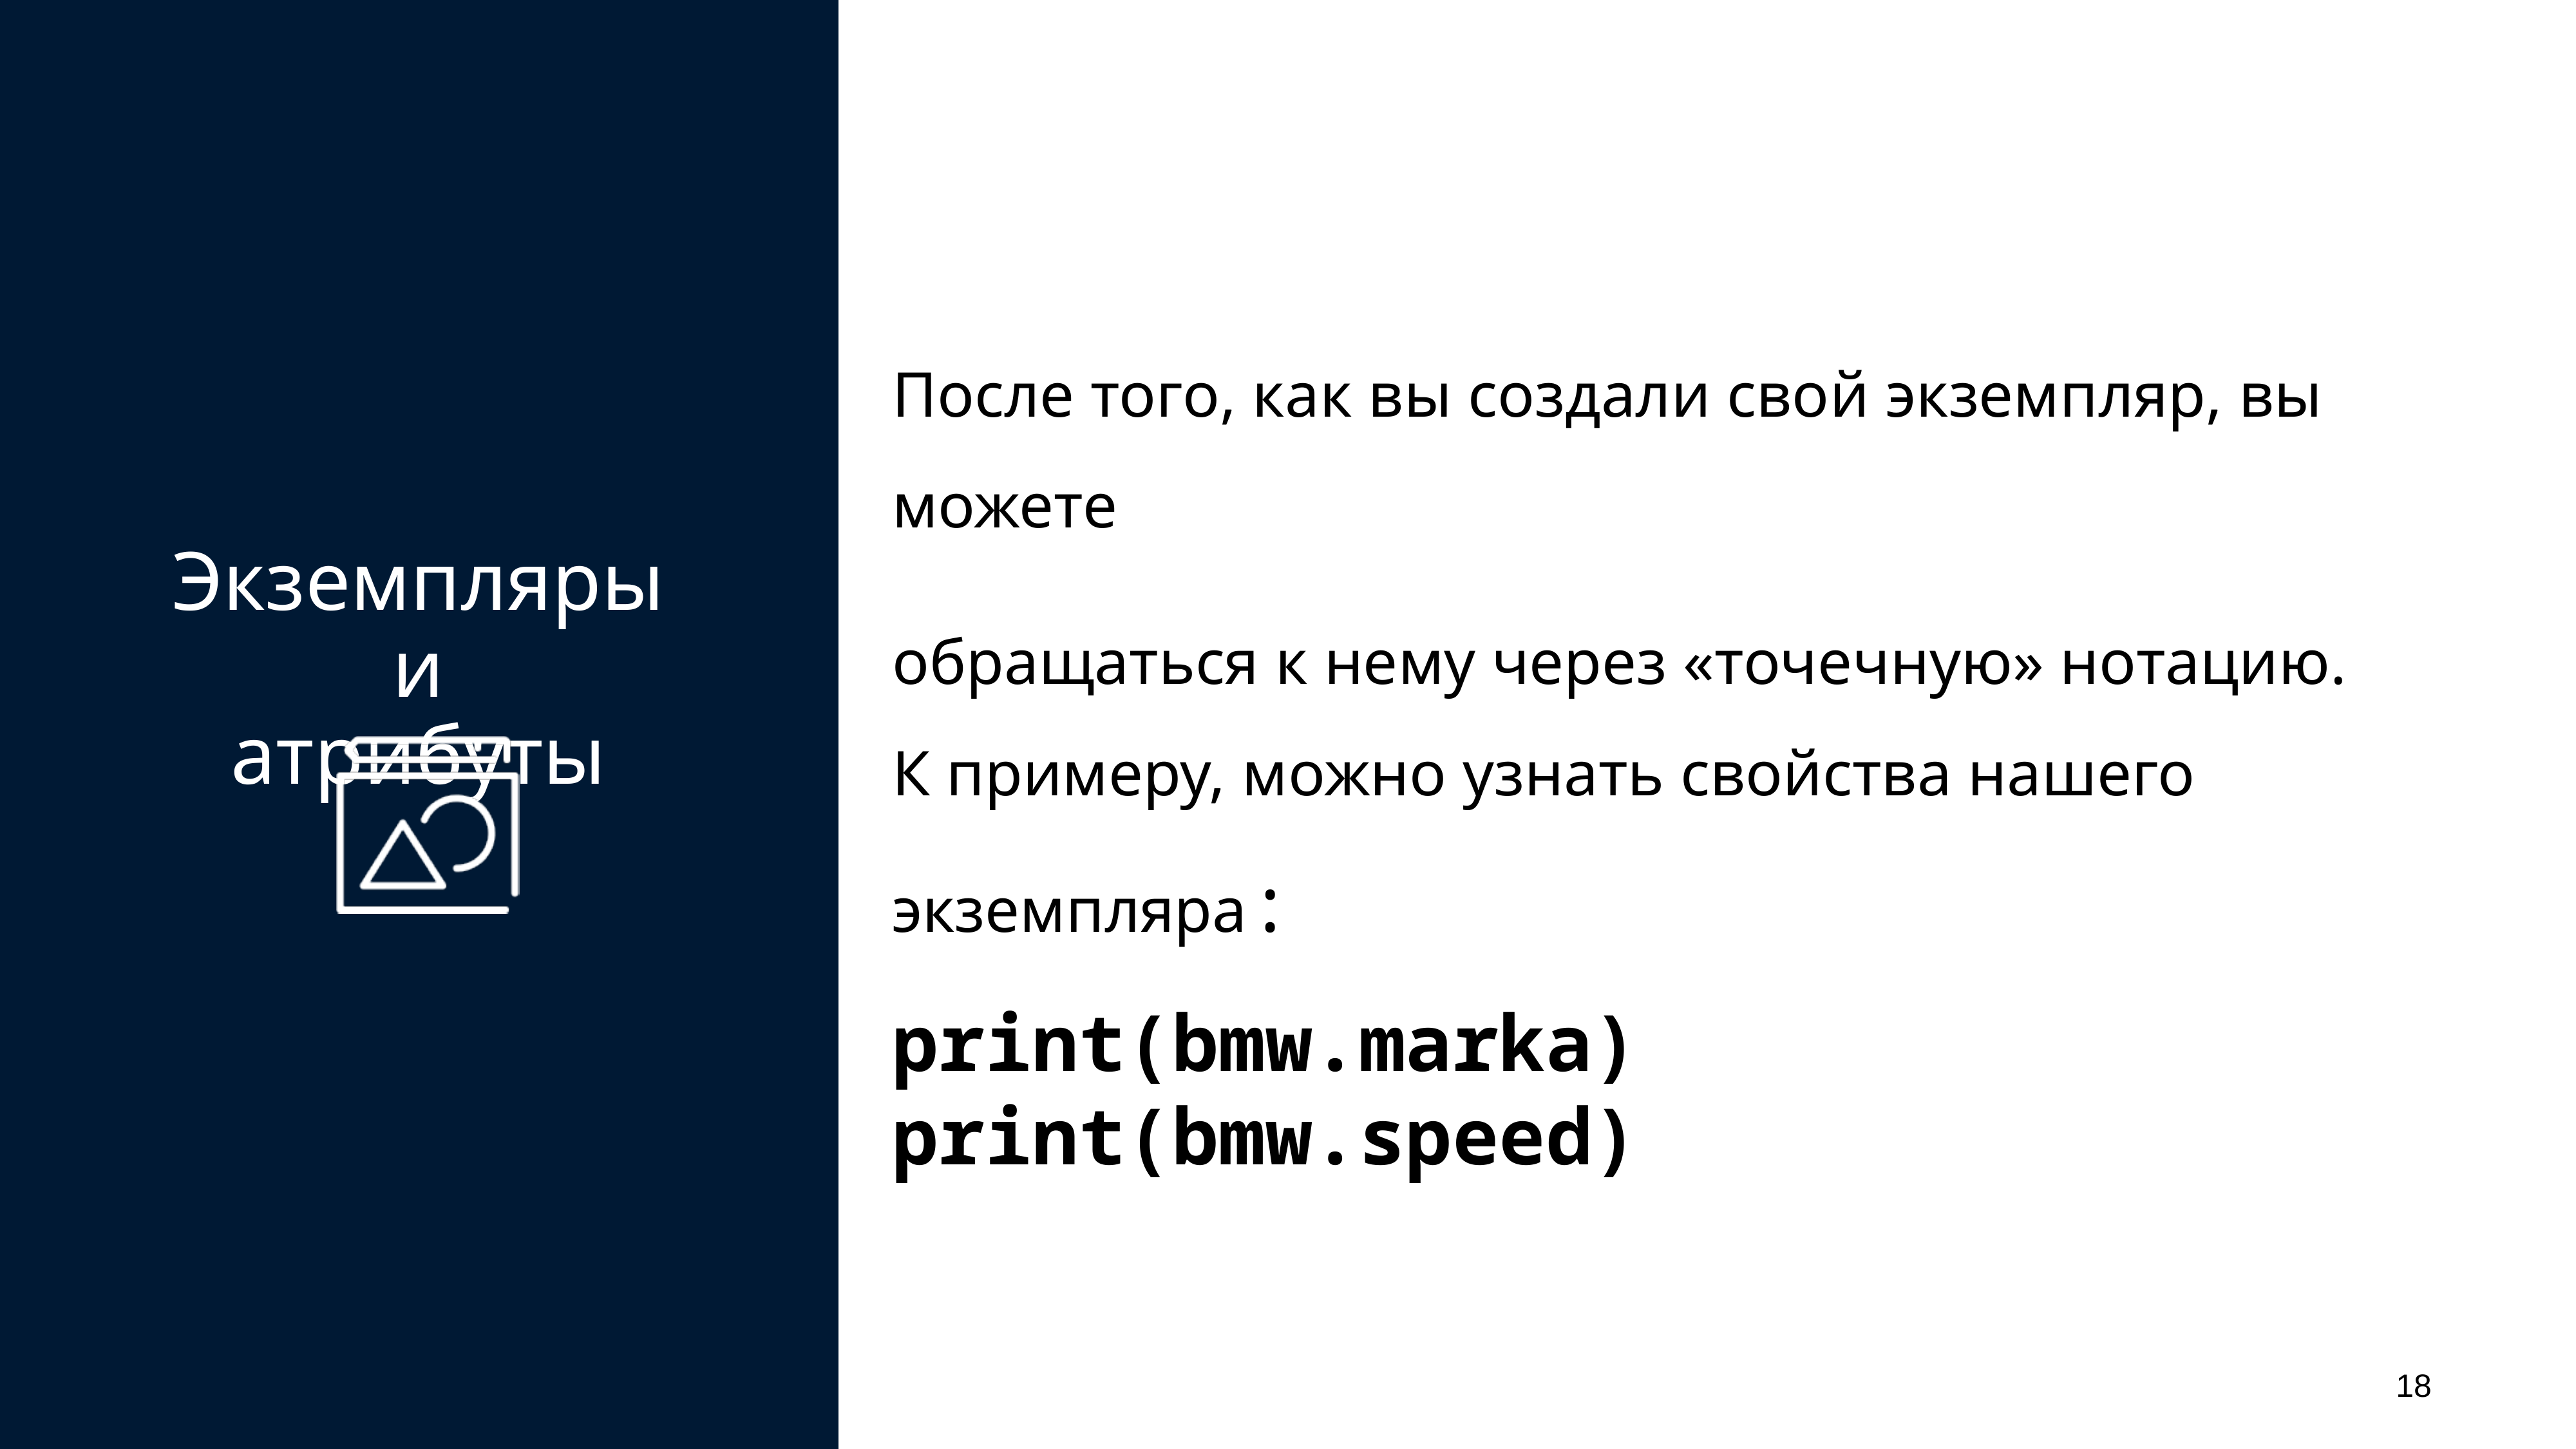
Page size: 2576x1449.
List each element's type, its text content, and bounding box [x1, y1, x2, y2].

slide_number 18 [2240, 1356, 2432, 1404]
text_box Экземпляры и атрибуты [151, 502, 685, 676]
list После того, как вы создали свой экземпляр, вы можете обращаться к нему через «точечную» нотацию. К примеру, можно узнать свойства нашего экземпляра: print(bmw.marka) print(bmw.speed) [892, 301, 2395, 882]
text_box [0, 0, 838, 1449]
picture [336, 736, 520, 914]
